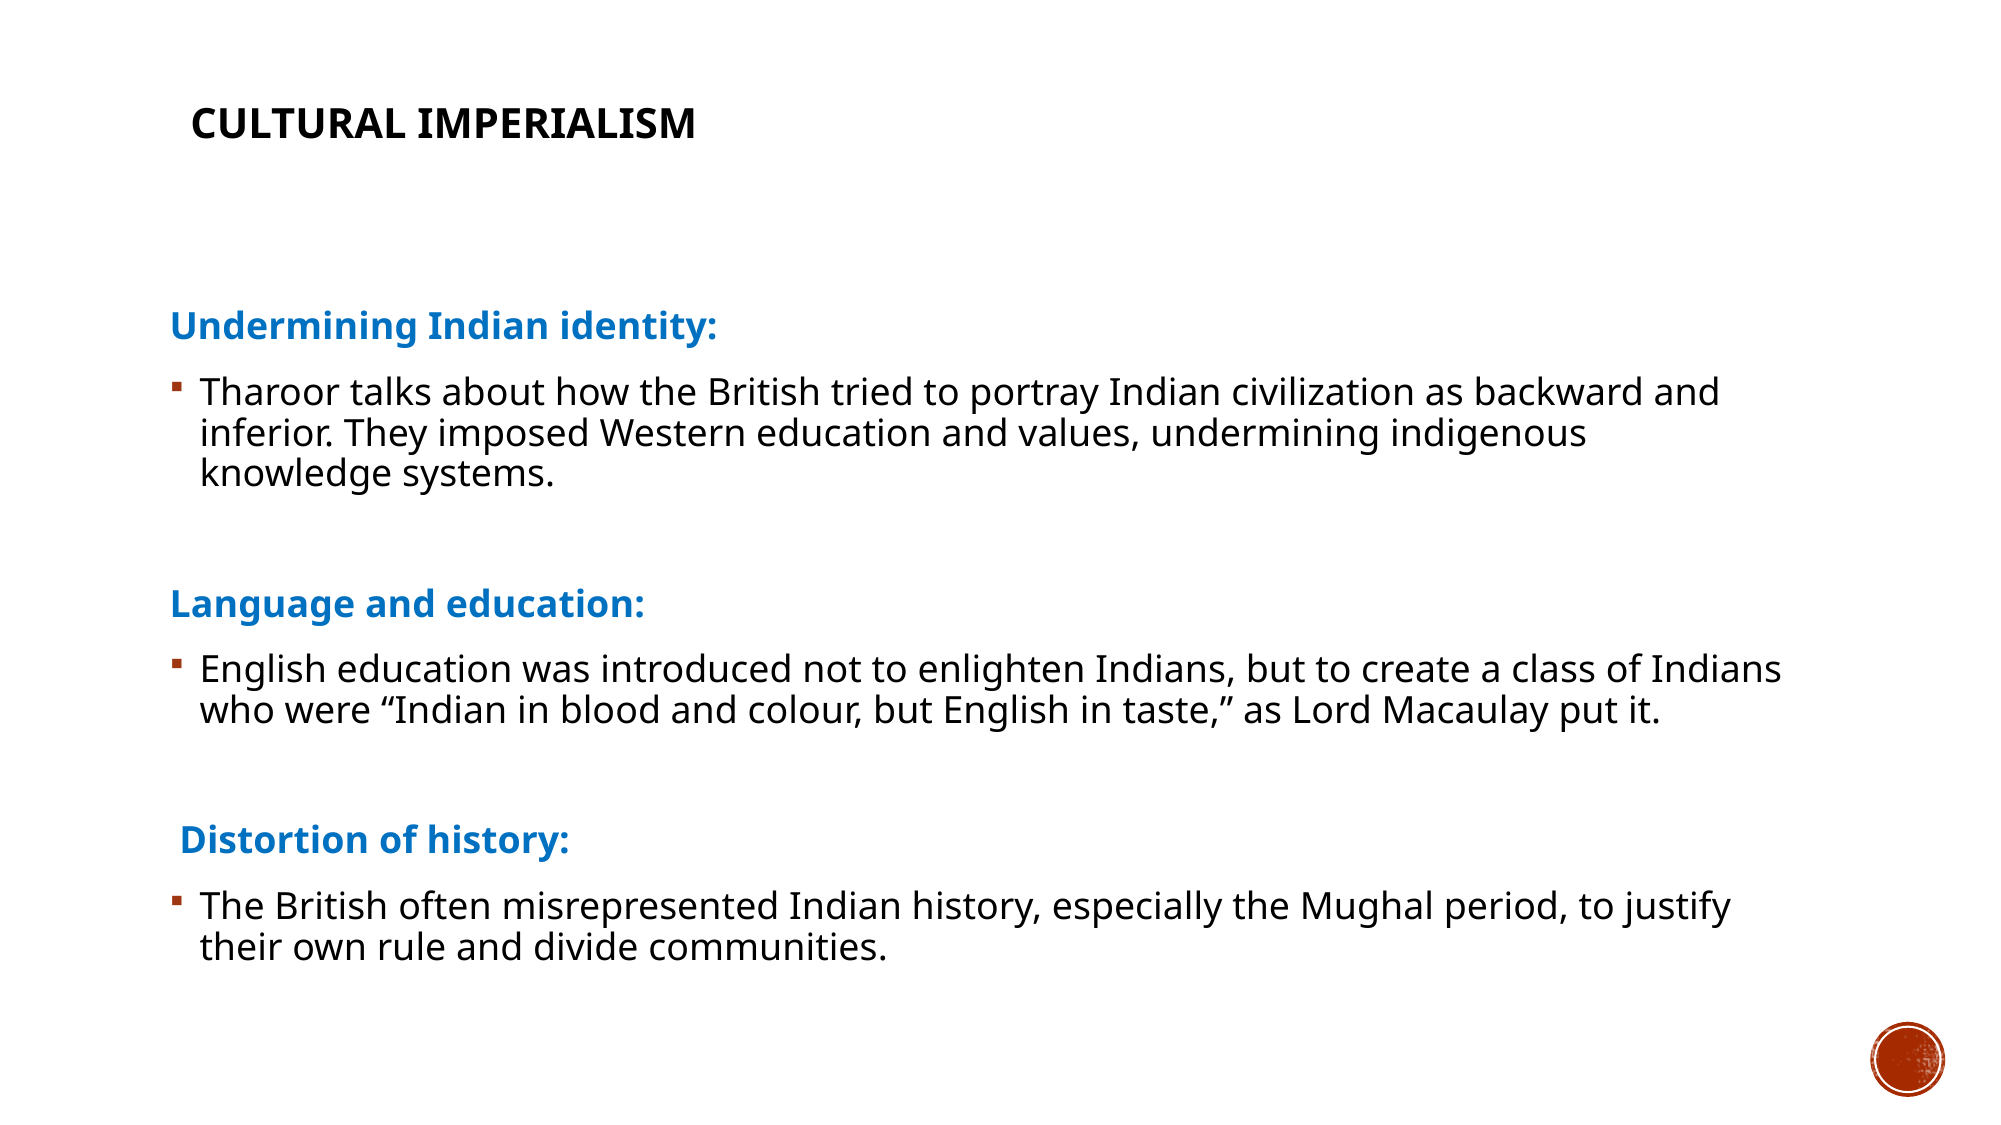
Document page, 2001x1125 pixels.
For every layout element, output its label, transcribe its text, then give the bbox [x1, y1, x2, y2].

list Undermining Indian identity: Tharoor talks about how the British tried to portray Indian civilization as backward and inferior. They imposed Western education and values, undermining indigenous knowledge systems. Language and education: English education was introduced not to enlighten Indians, but to create a class of Indians who were “Indian in blood and colour, but English in taste,” as Lord Macaulay put it. Distortion of history: The British often misrepresented Indian history, especially the Mughal period, to justify their own rule and divide communities. [154, 230, 1805, 1010]
title Cultural Imperialism [175, 79, 1826, 171]
